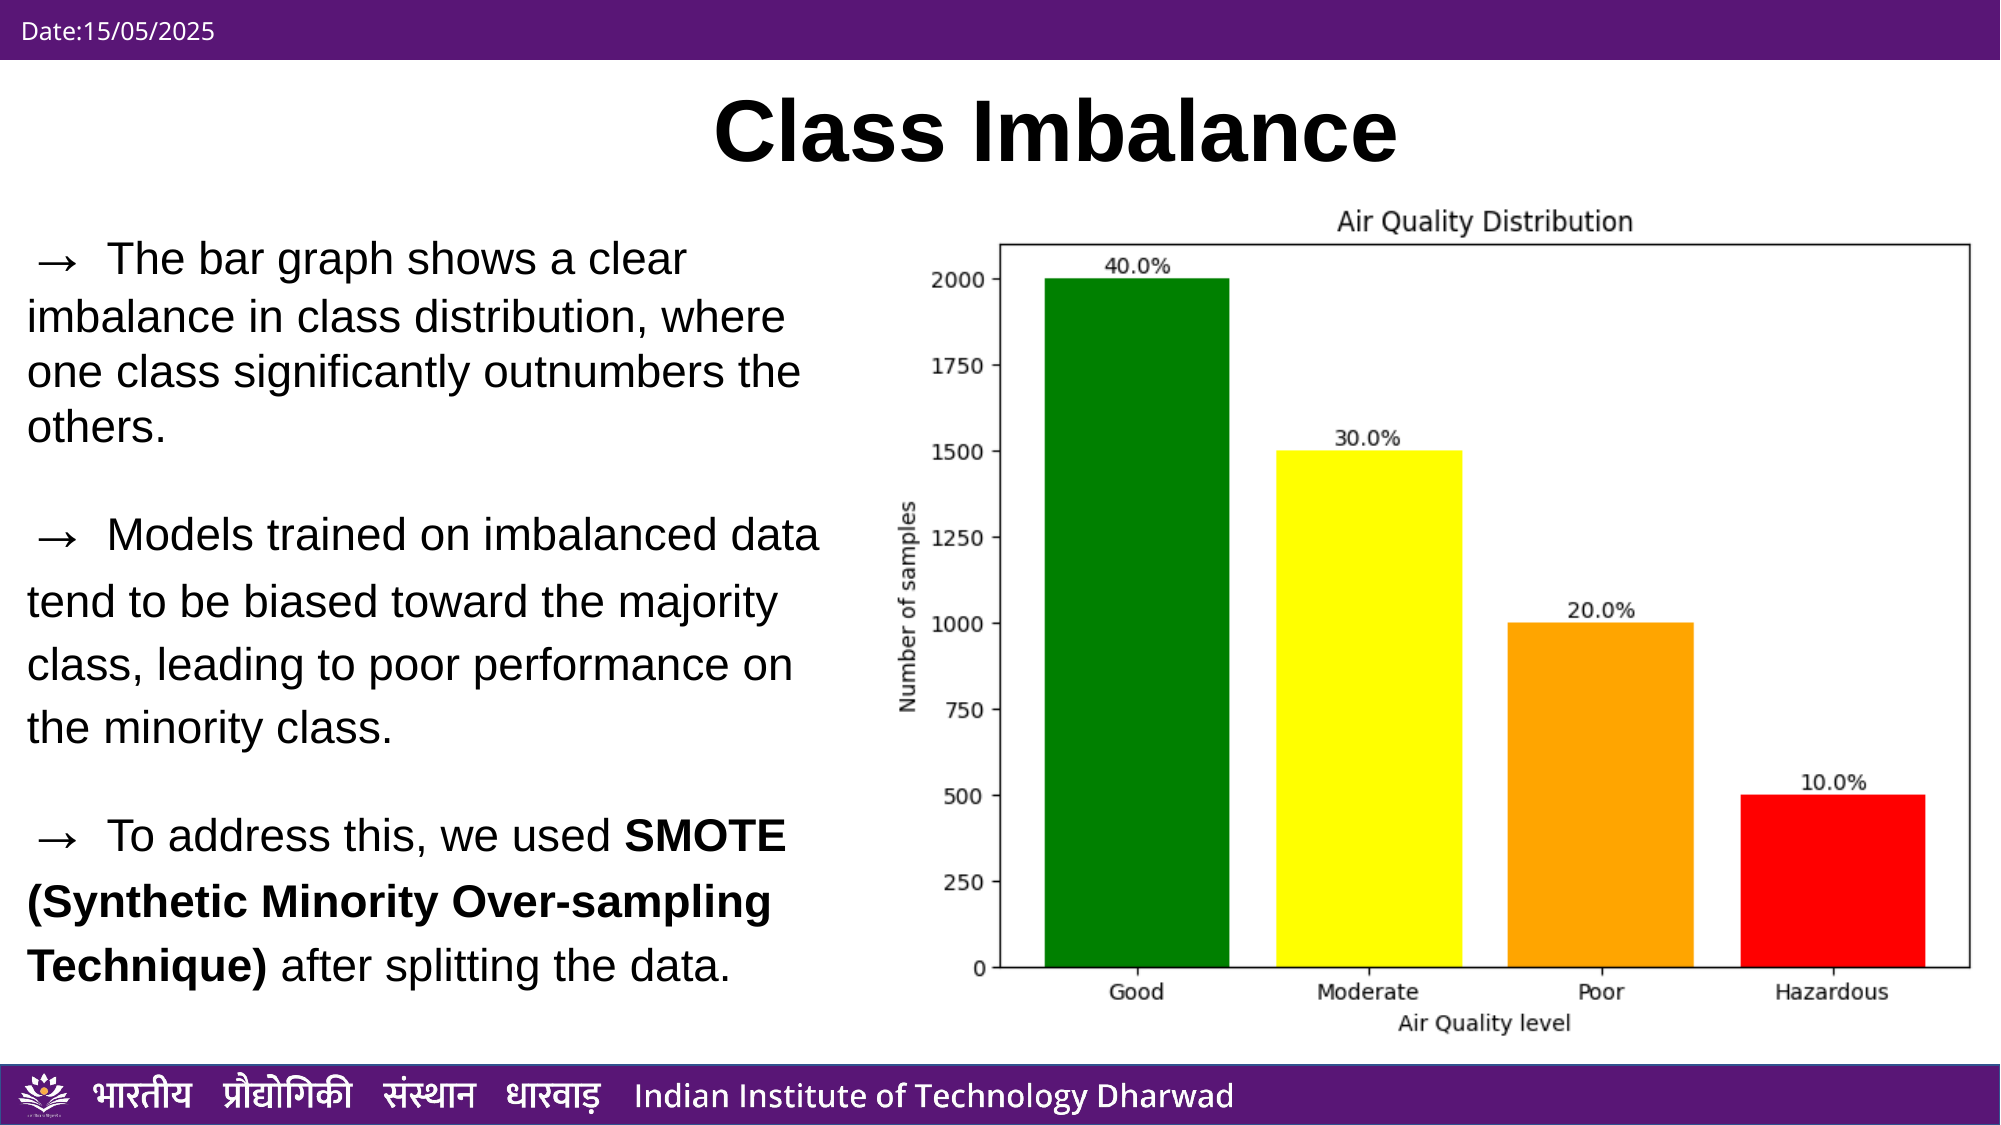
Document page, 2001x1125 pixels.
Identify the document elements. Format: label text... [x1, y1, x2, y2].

picture [18, 1072, 1232, 1118]
text_box Class Imbalance [38, 58, 2000, 194]
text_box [0, 1064, 2000, 1125]
picture [884, 194, 1985, 1050]
text_box [0, 0, 2000, 60]
text_box Date:15/05/2025 [18, 13, 256, 46]
text_box → The bar graph shows a clear imbalance in class distribution, where one class significantly outnumbers the others. → Models trained on imbalanced data tend to be biased toward the majority class, leading to poor performance on the minority class. → To address this, we used SMOTE (Synthetic Minority Over-sampling Technique) after splitting the data. [11, 197, 871, 1064]
